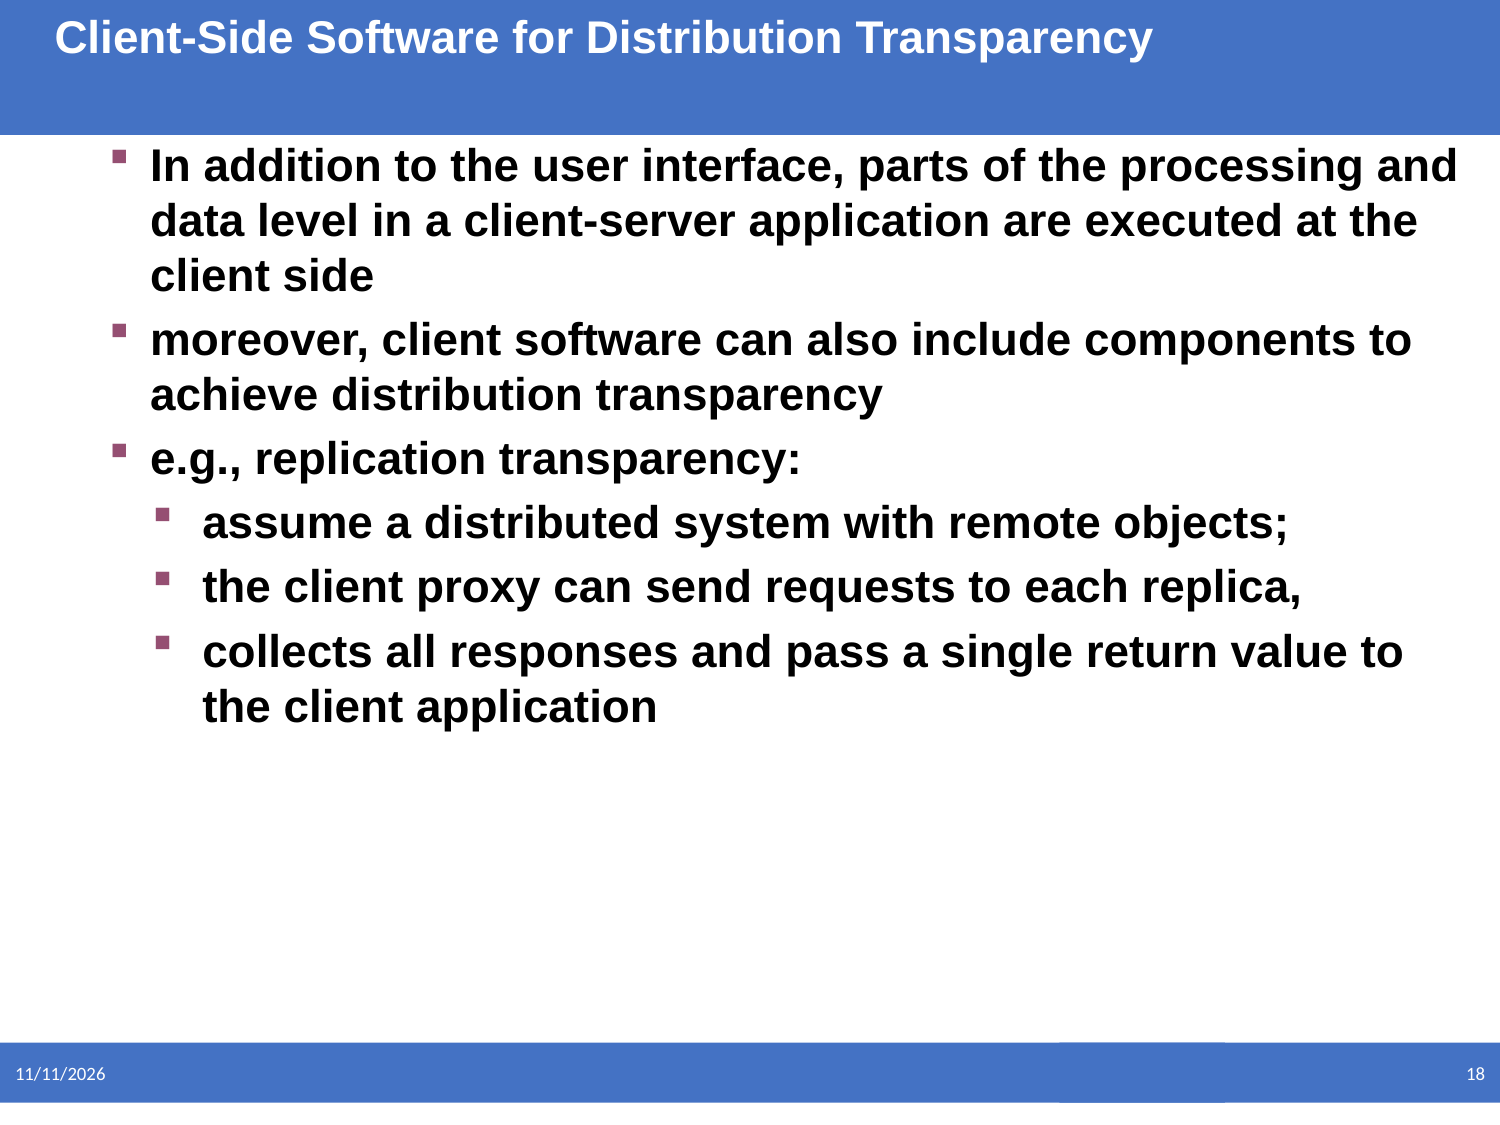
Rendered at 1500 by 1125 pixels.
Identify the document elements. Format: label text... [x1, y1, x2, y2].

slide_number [0, 1042, 1225, 1103]
text_box Client-Side Software for Distribution Transparency In addition to the user interface, parts of the processing and data level in a client-server application are executed at the client side moreover, client software can also include components to achieve distribution transparency e.g., replication transparency: assume a distributed system with remote objects; the client proxy can send requests to each replica, collects all responses and pass a single return value to the client application [0, 0, 1500, 135]
slide_number 18 [1225, 1042, 1500, 1103]
